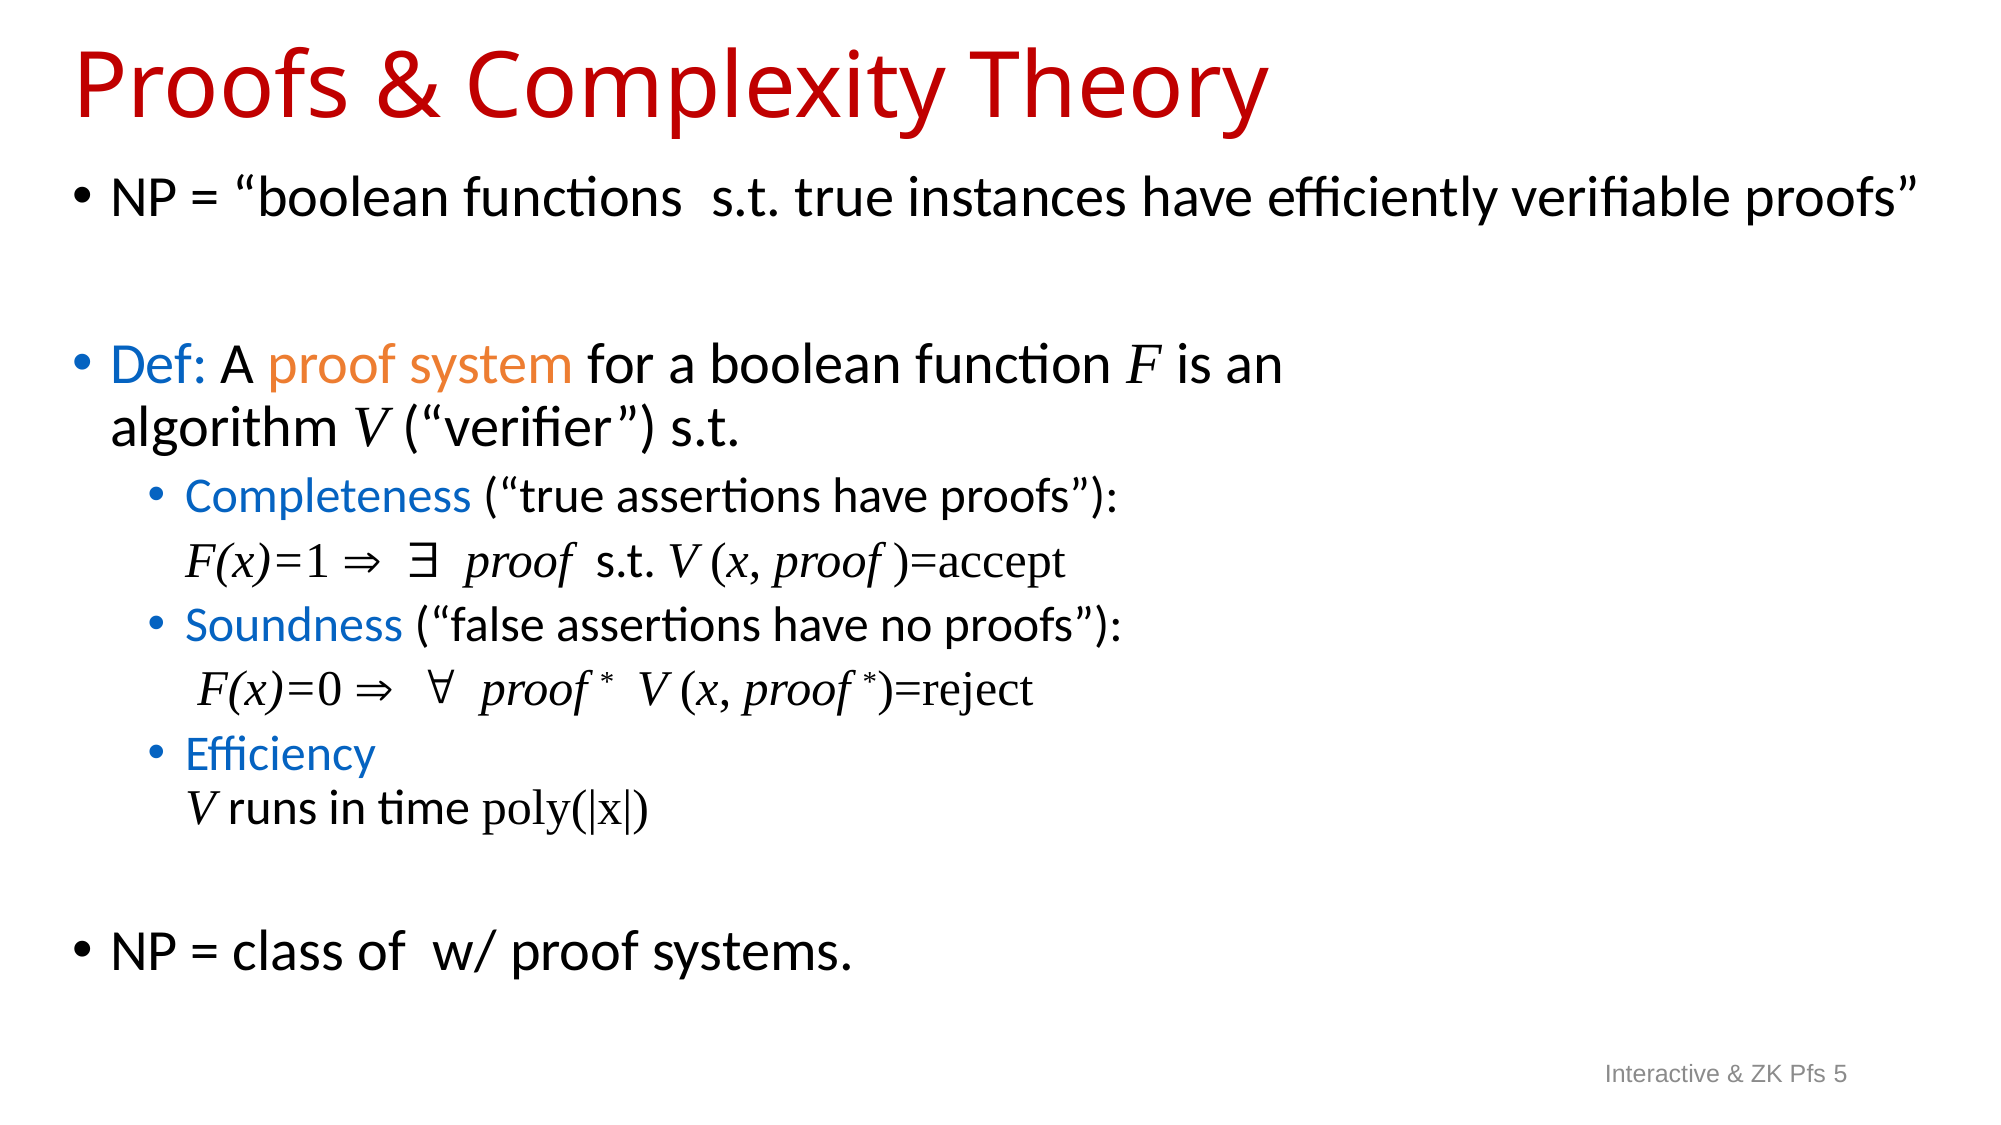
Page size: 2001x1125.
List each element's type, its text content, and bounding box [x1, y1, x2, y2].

title Proofs & Complexity Theory [57, 0, 1783, 197]
slide_number Interactive & ZK Pfs 5 [1412, 1042, 1863, 1103]
